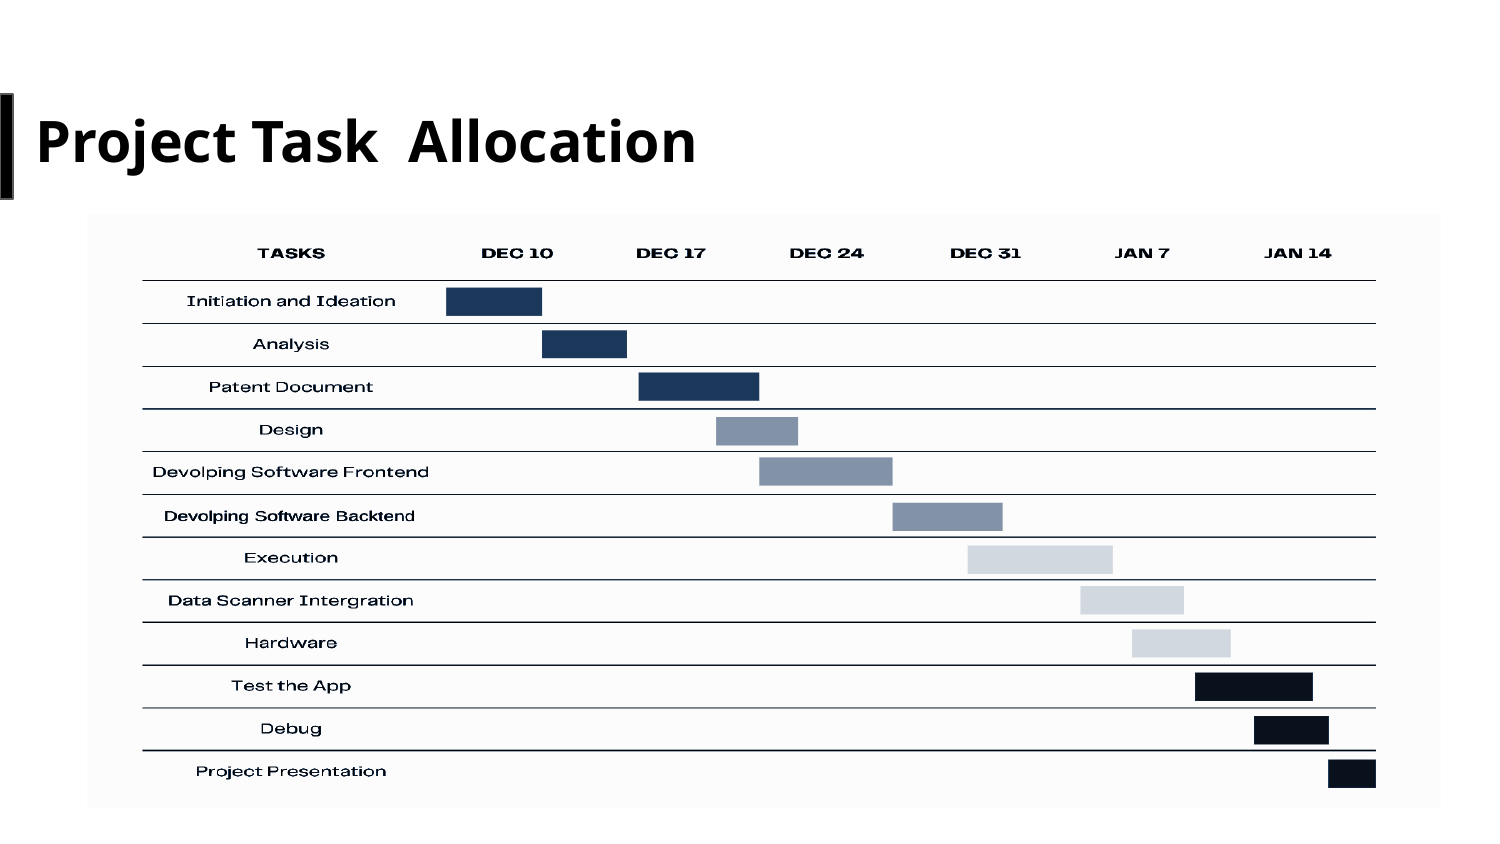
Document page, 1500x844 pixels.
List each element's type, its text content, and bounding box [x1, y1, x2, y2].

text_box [0, 93, 14, 200]
picture [87, 214, 1441, 808]
title Project Task Allocation [33, 103, 860, 247]
